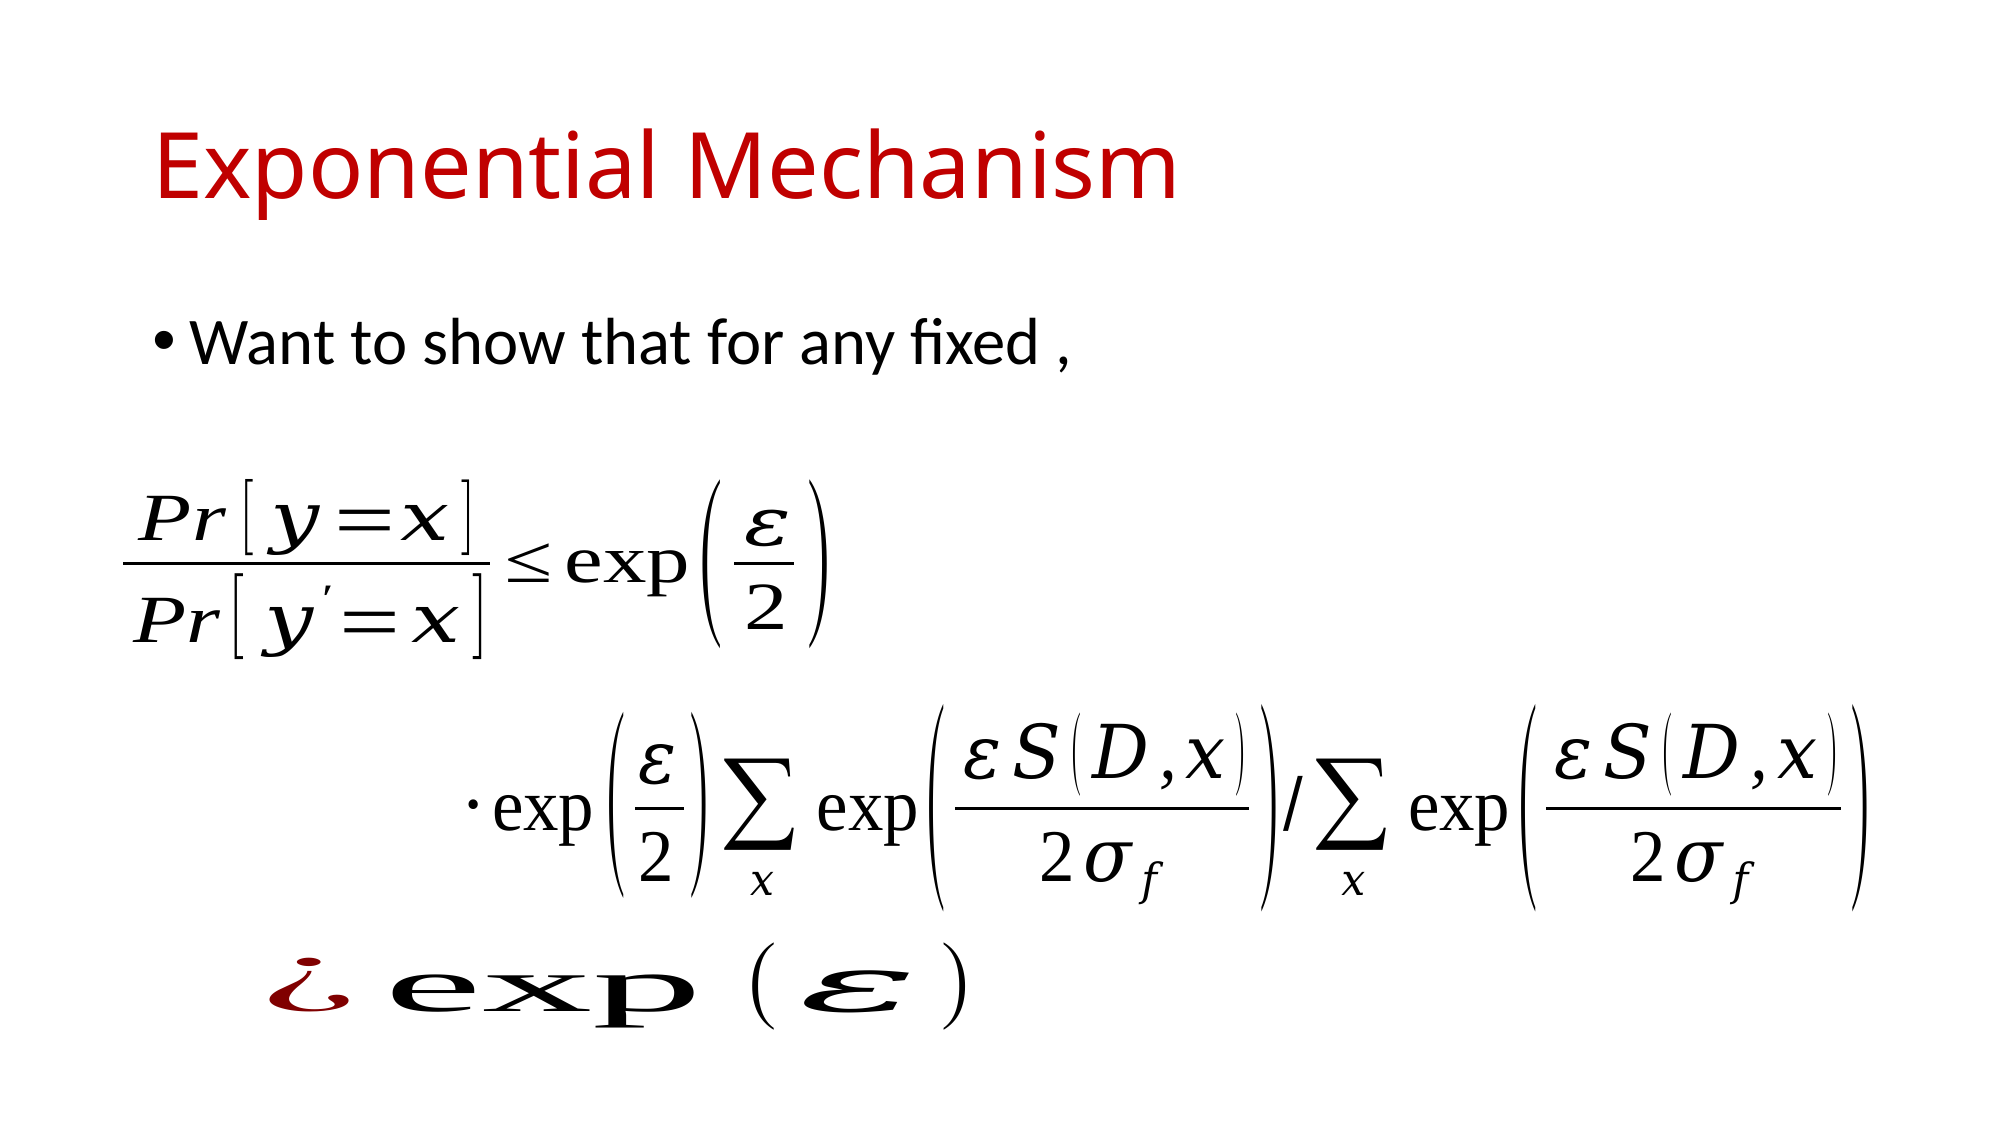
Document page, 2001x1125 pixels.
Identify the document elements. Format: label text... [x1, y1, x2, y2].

title Exponential Mechanism [137, 59, 1863, 278]
